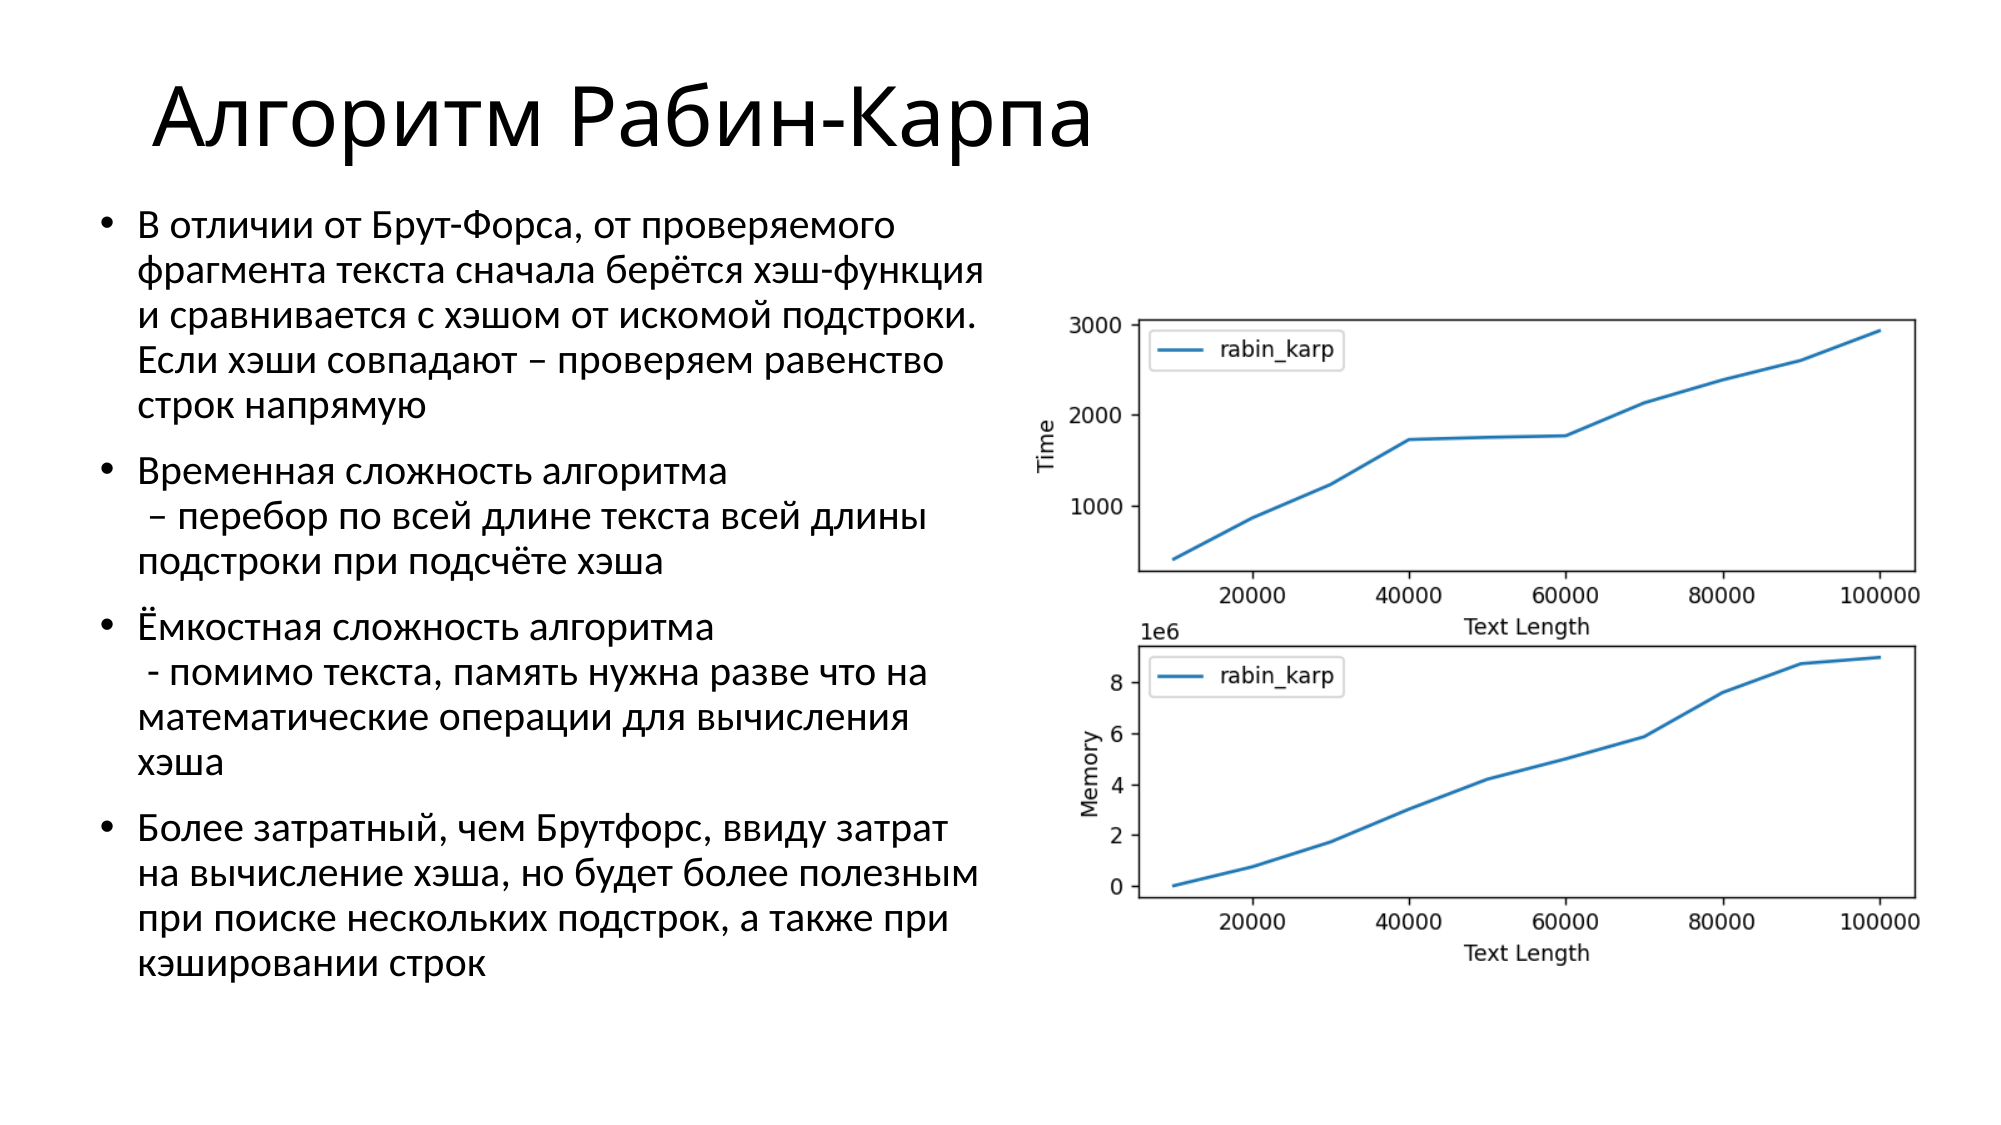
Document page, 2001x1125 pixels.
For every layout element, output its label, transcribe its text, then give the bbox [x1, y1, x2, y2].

picture [1021, 257, 1971, 976]
title Алгоритм Рабин-Карпа [137, 59, 1863, 180]
